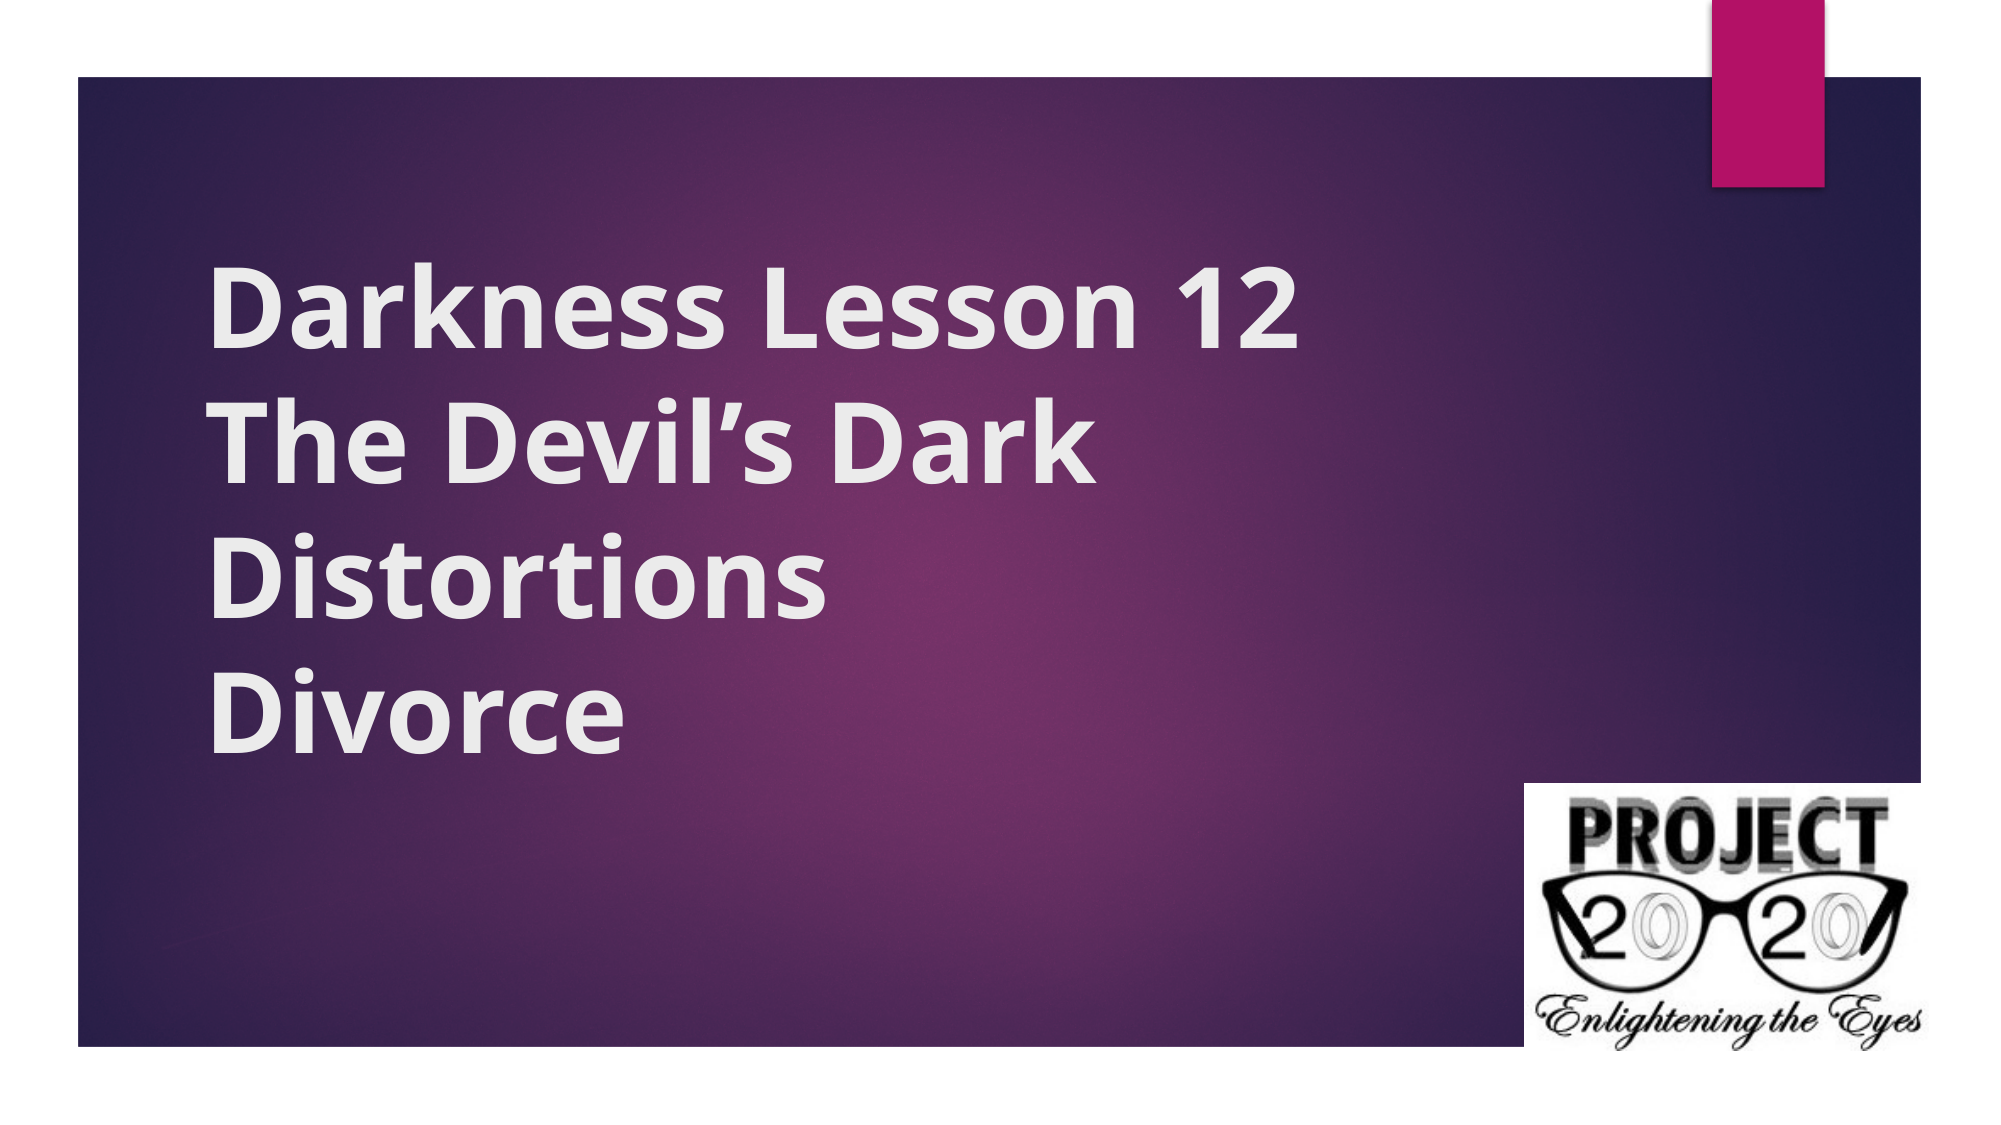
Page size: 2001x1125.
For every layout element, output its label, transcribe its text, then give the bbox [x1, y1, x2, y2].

title Darkness Lesson 12 The Devil’s Dark Distortions Divorce [189, 344, 1727, 784]
picture [1523, 783, 1929, 1052]
